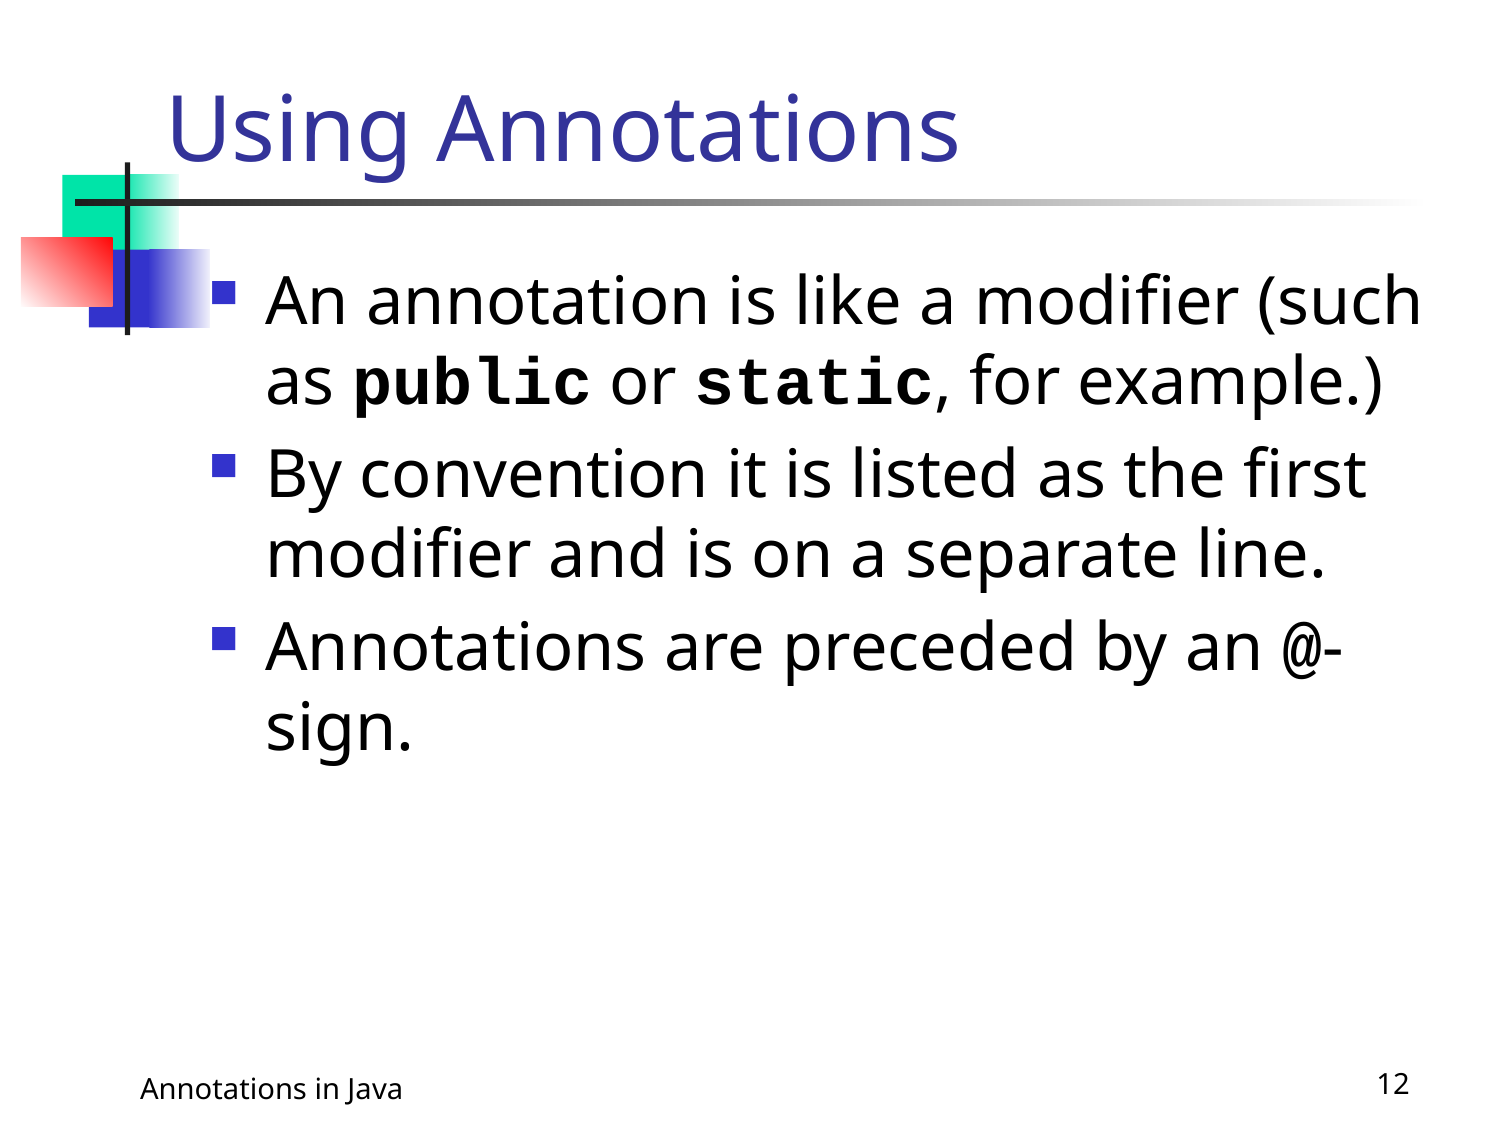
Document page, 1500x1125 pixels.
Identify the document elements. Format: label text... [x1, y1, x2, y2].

list An annotation is like a modifier (such as public or static, for example.) By convention it is listed as the first modifier and is on a separate line. Annotations are preceded by an @-sign. [193, 249, 1470, 1007]
footer Annotations in Java [124, 1037, 601, 1113]
title Using Annotations [149, 0, 1467, 188]
slide_number 12 [1112, 1037, 1426, 1113]
